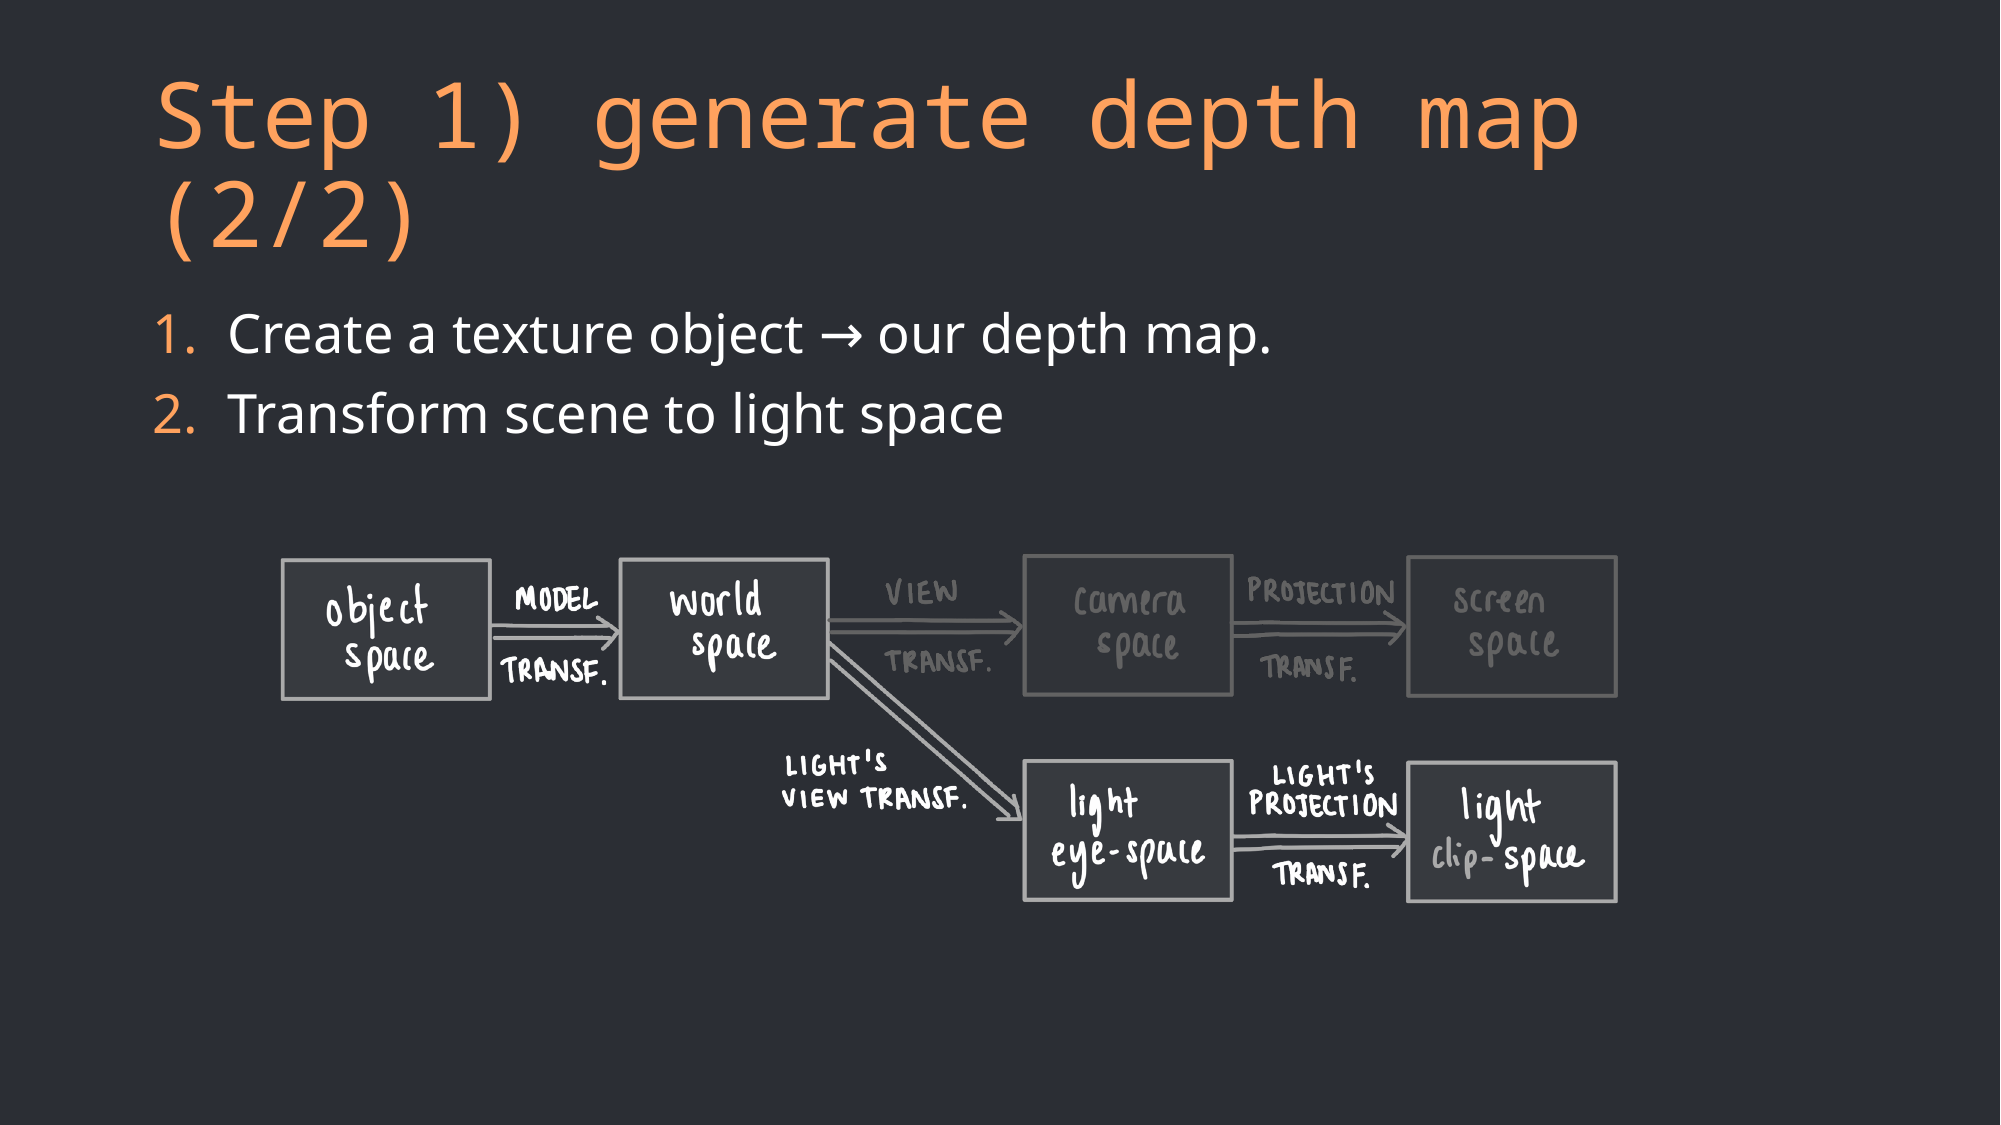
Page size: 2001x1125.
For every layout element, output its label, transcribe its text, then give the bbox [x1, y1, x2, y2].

picture [217, 490, 1685, 972]
title Step 1) generate depth map (2/2) [137, 59, 1863, 278]
list Create a texture object → our depth map. Transform scene to light space [137, 299, 1863, 1014]
